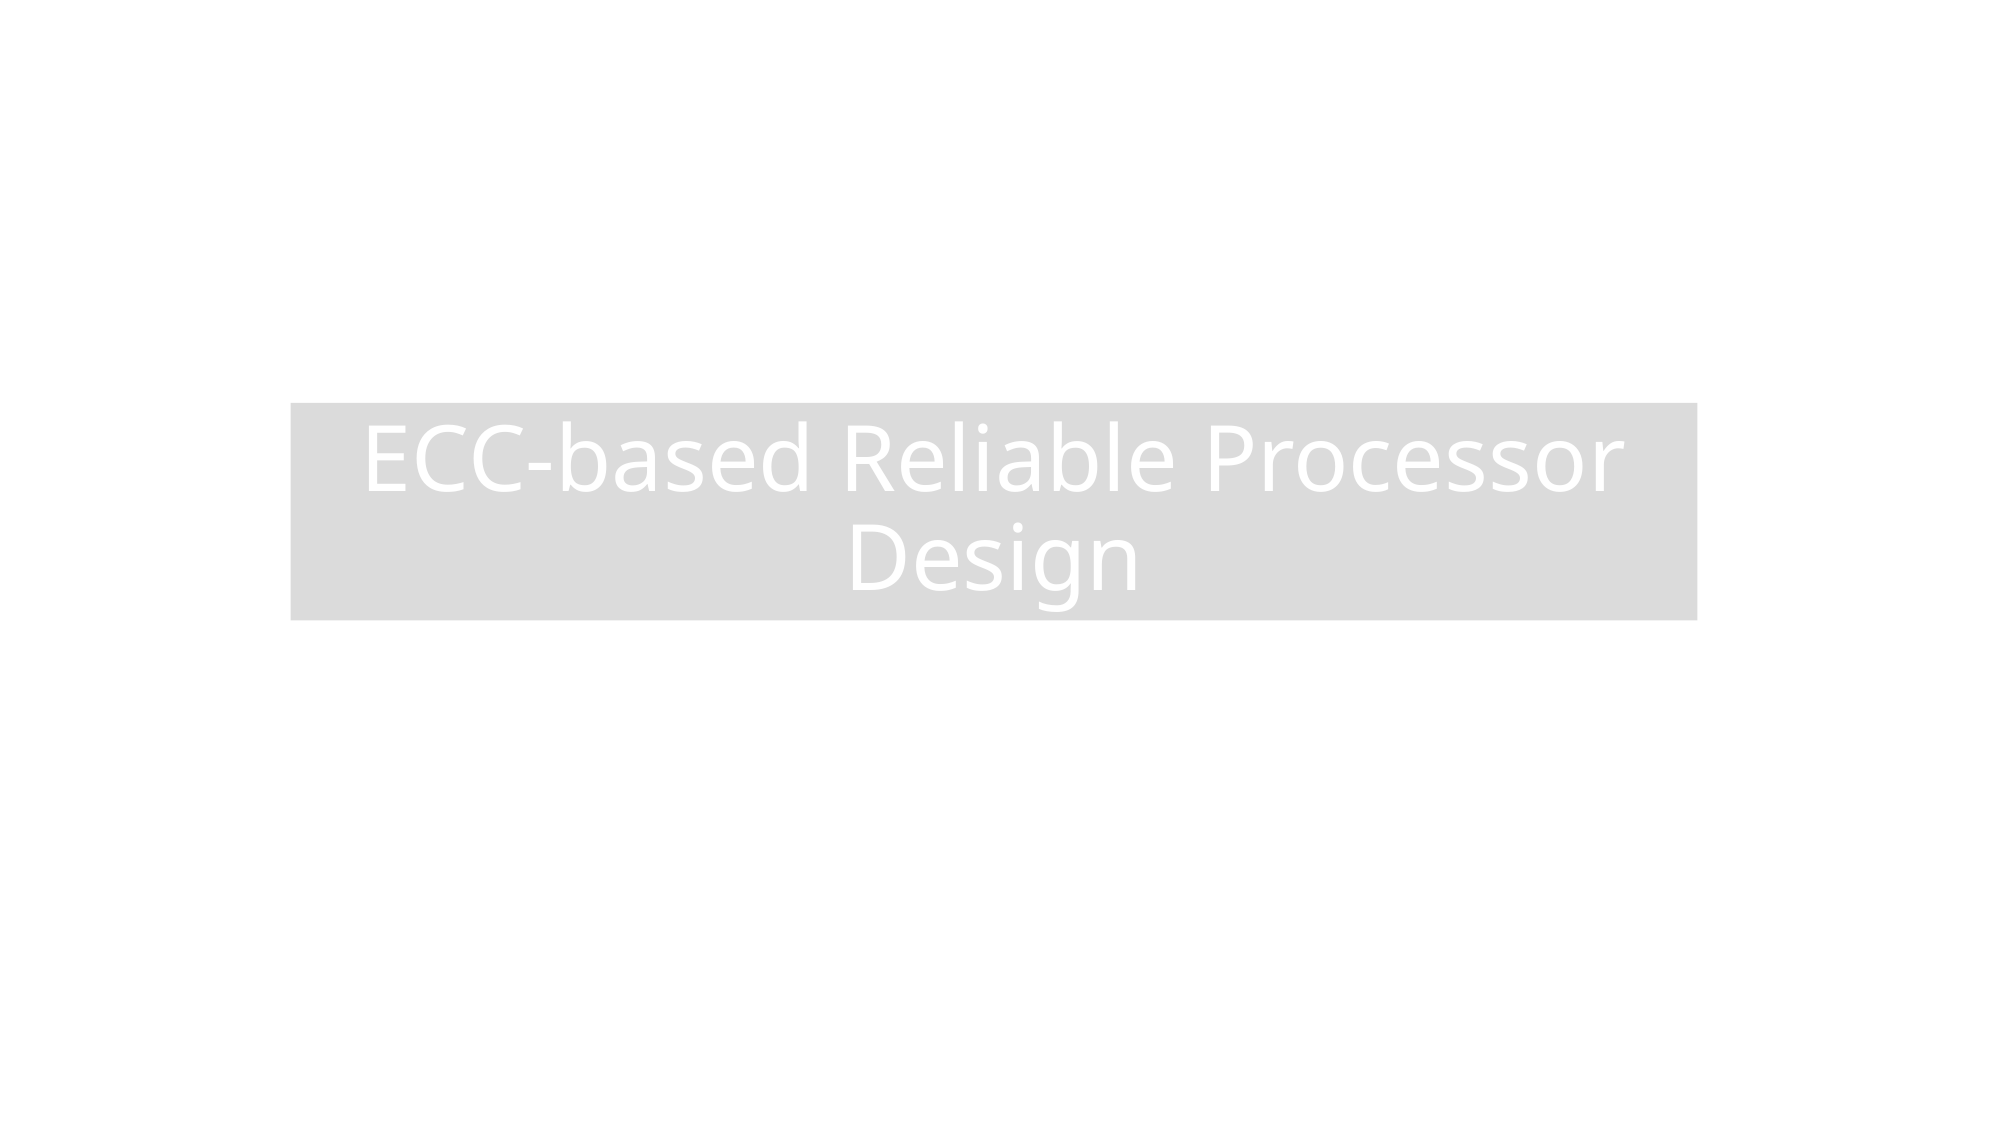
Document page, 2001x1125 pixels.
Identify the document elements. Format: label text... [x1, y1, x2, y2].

text_box ECC-based Reliable Processor Design [290, 402, 1698, 621]
